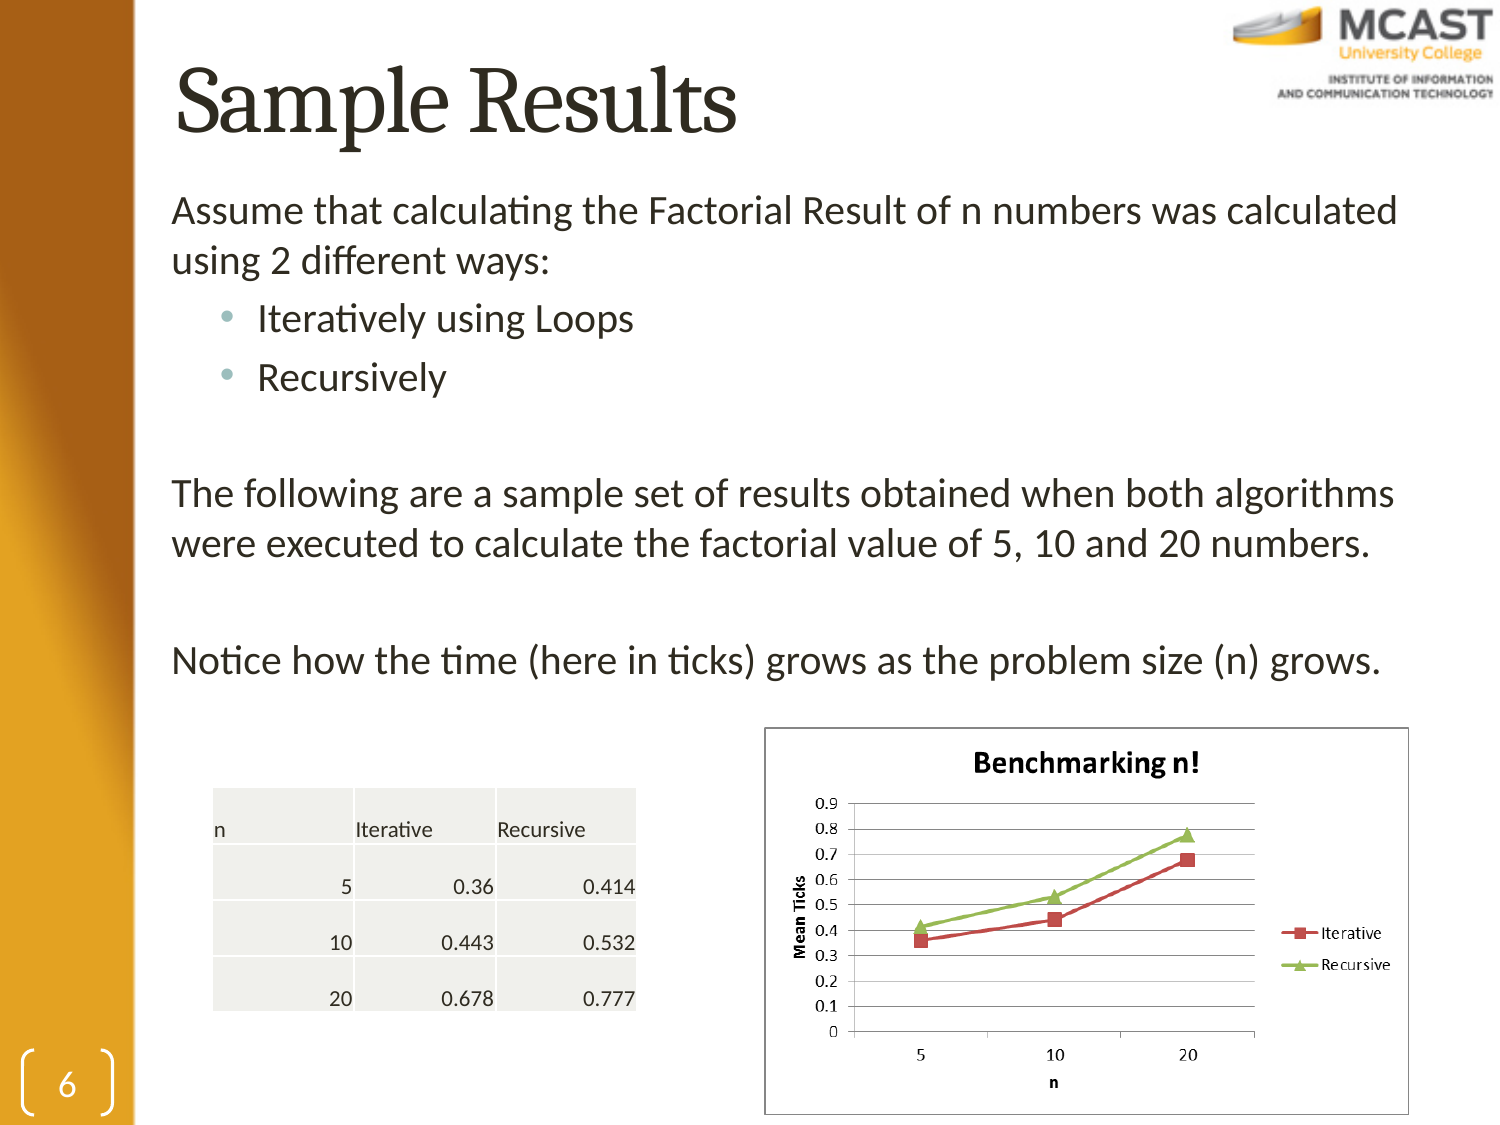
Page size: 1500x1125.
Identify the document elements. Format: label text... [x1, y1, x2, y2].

table_cell 10 [213, 901, 353, 955]
list Assume that calculating the Factorial Result of n numbers was calculated using 2 different ways: Iteratively using Loops Recursively The following are a sample set of results obtained when both algorithms were executed to calculate the factorial value of 5, 10 and 20 numbers. Notice how the time (here in ticks) grows as the problem size (n) grows. [137, 174, 1488, 963]
table_cell 0.36 [355, 845, 495, 899]
slide_number 6 [20, 1048, 115, 1117]
table_cell 0.777 [497, 957, 636, 1011]
table_cell 0.678 [355, 957, 495, 1011]
title Sample Results [162, 0, 1413, 174]
table_header n [213, 788, 353, 843]
picture [0, 0, 1500, 1125]
table_cell 0.443 [355, 901, 495, 955]
table_cell 5 [213, 845, 353, 899]
table_header Iterative [355, 788, 495, 843]
table_cell 0.414 [497, 845, 636, 899]
table_cell 0.532 [497, 901, 636, 955]
table_header Recursive [497, 788, 636, 843]
table_cell 20 [213, 957, 353, 1011]
